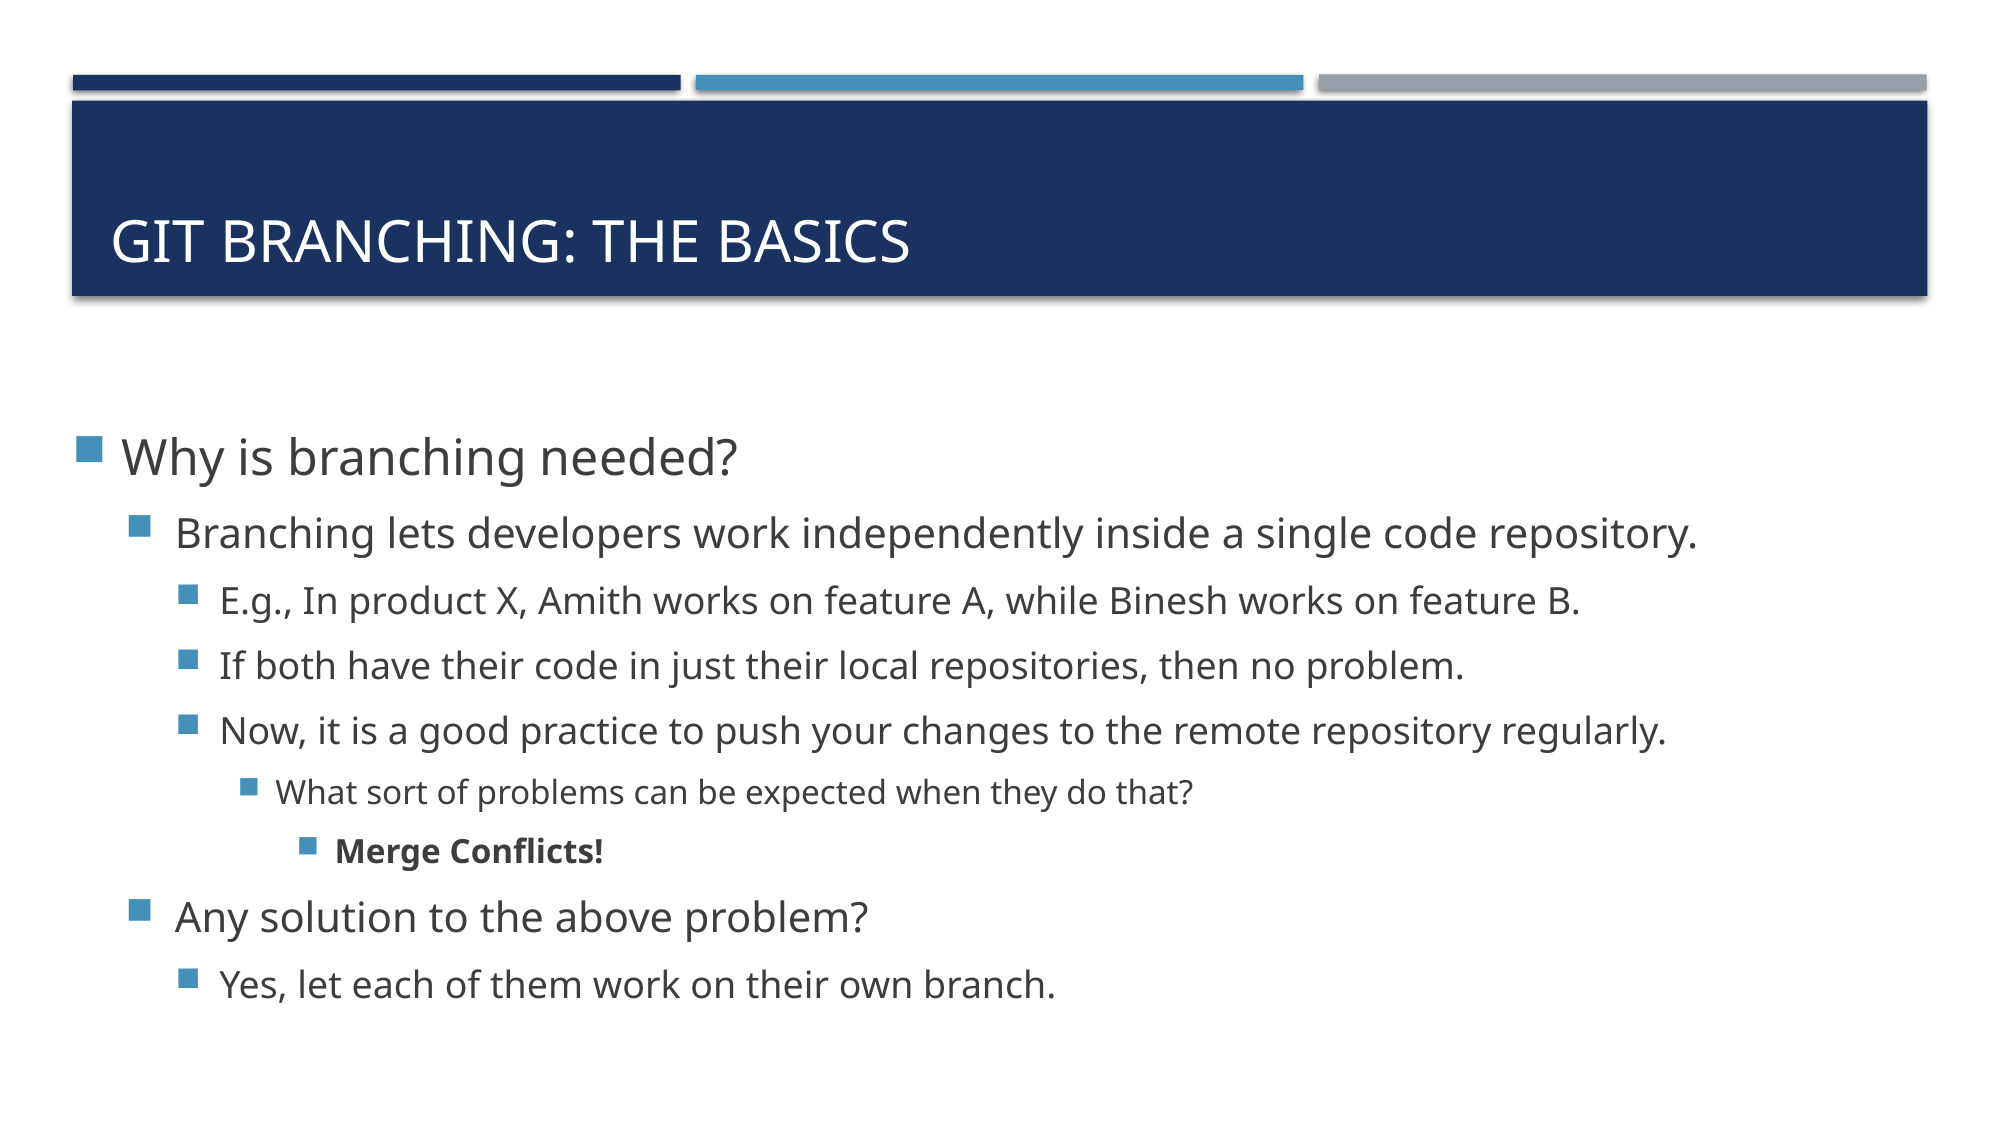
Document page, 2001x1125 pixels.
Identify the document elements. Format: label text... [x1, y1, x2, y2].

list Why is branching needed? Branching lets developers work independently inside a single code repository. E.g., In product X, Amith works on feature A, while Binesh works on feature B. If both have their code in just their local repositories, then no problem. Now, it is a good practice to push your changes to the remote repository regularly. What sort of problems can be expected when they do that? Merge Conflicts! Any solution to the above problem? Yes, let each of them work on their own branch. [56, 343, 1944, 1089]
title Git Branching: The basics [95, 115, 1905, 282]
